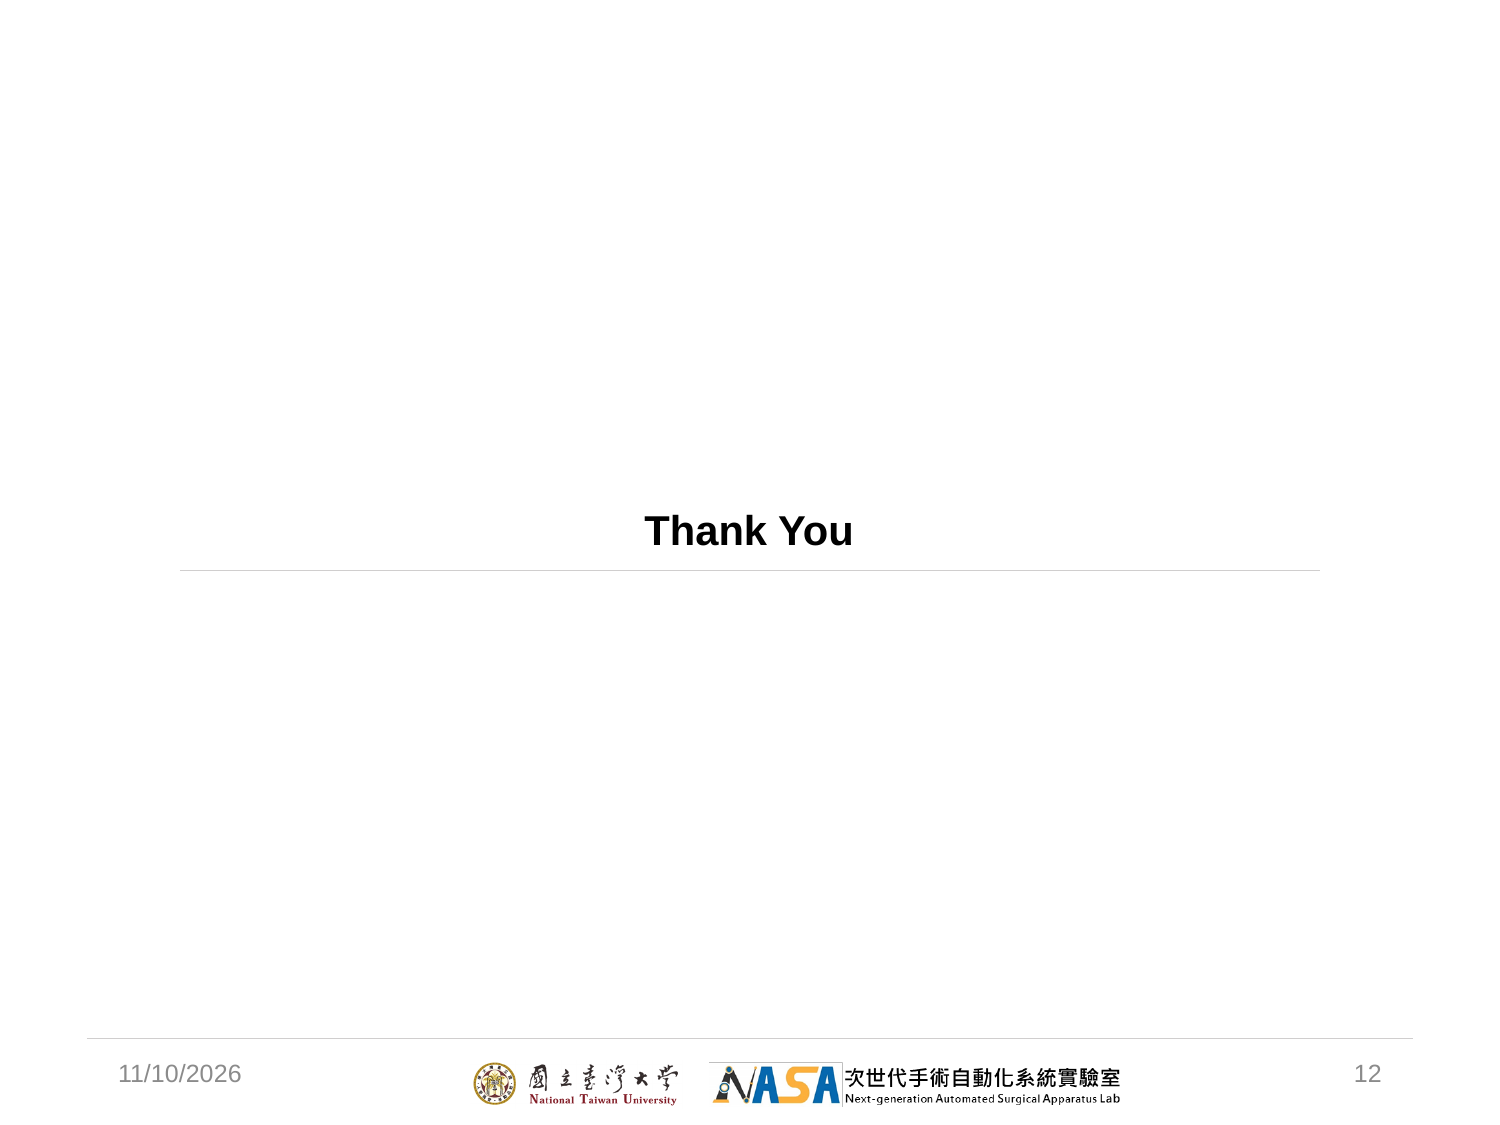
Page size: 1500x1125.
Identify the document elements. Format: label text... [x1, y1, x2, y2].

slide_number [103, 1042, 441, 1103]
picture [470, 1060, 683, 1109]
slide_number 12 [1059, 1042, 1397, 1103]
picture [709, 1057, 1134, 1112]
title Thank You [102, 416, 1397, 563]
